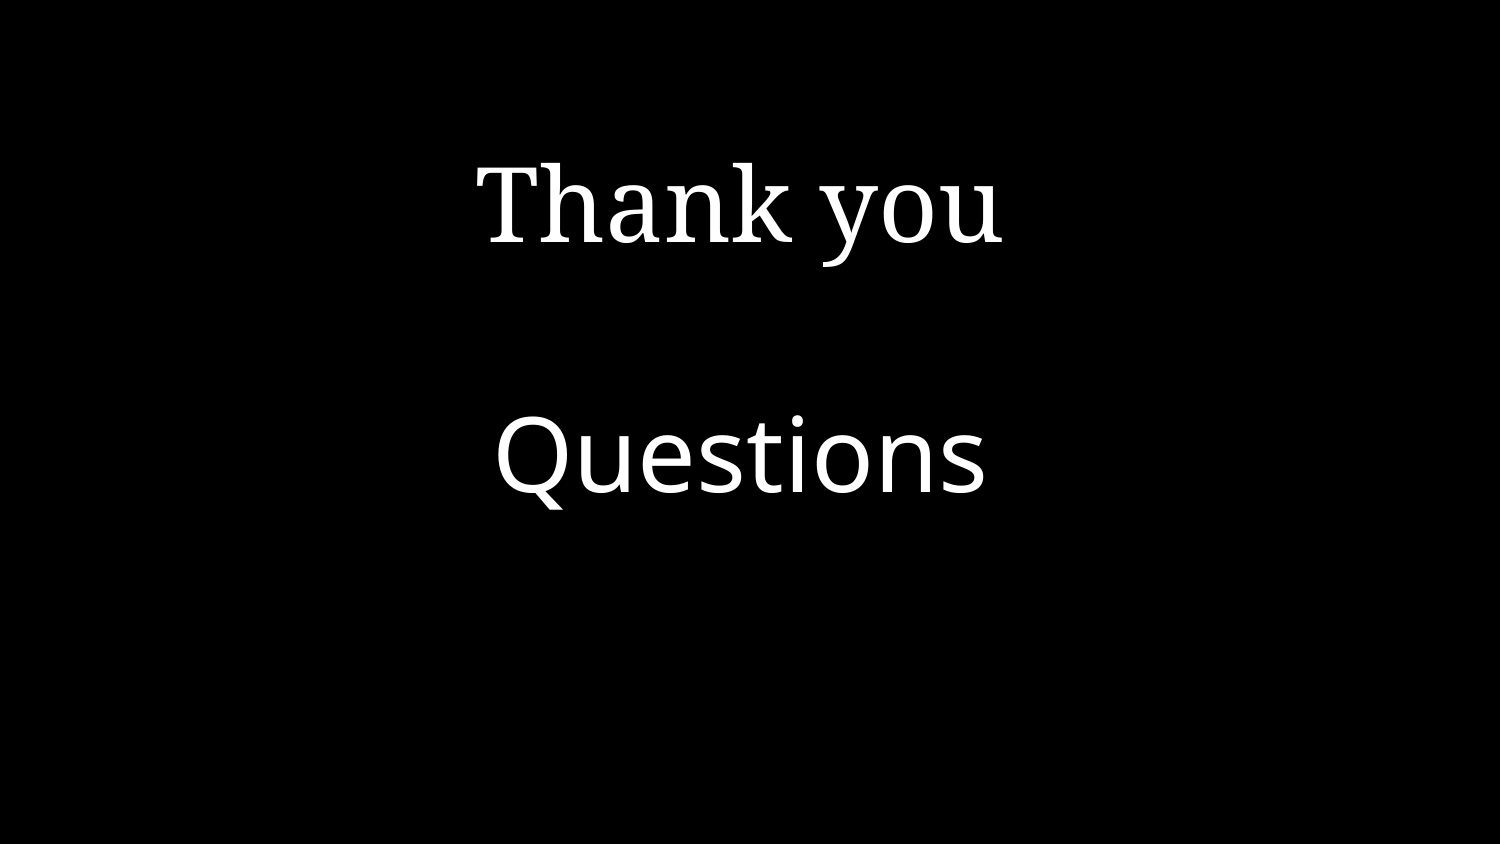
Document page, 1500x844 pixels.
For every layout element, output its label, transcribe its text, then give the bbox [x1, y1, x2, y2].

list Questions [41, 373, 1440, 587]
title Thank you [41, 64, 1440, 279]
